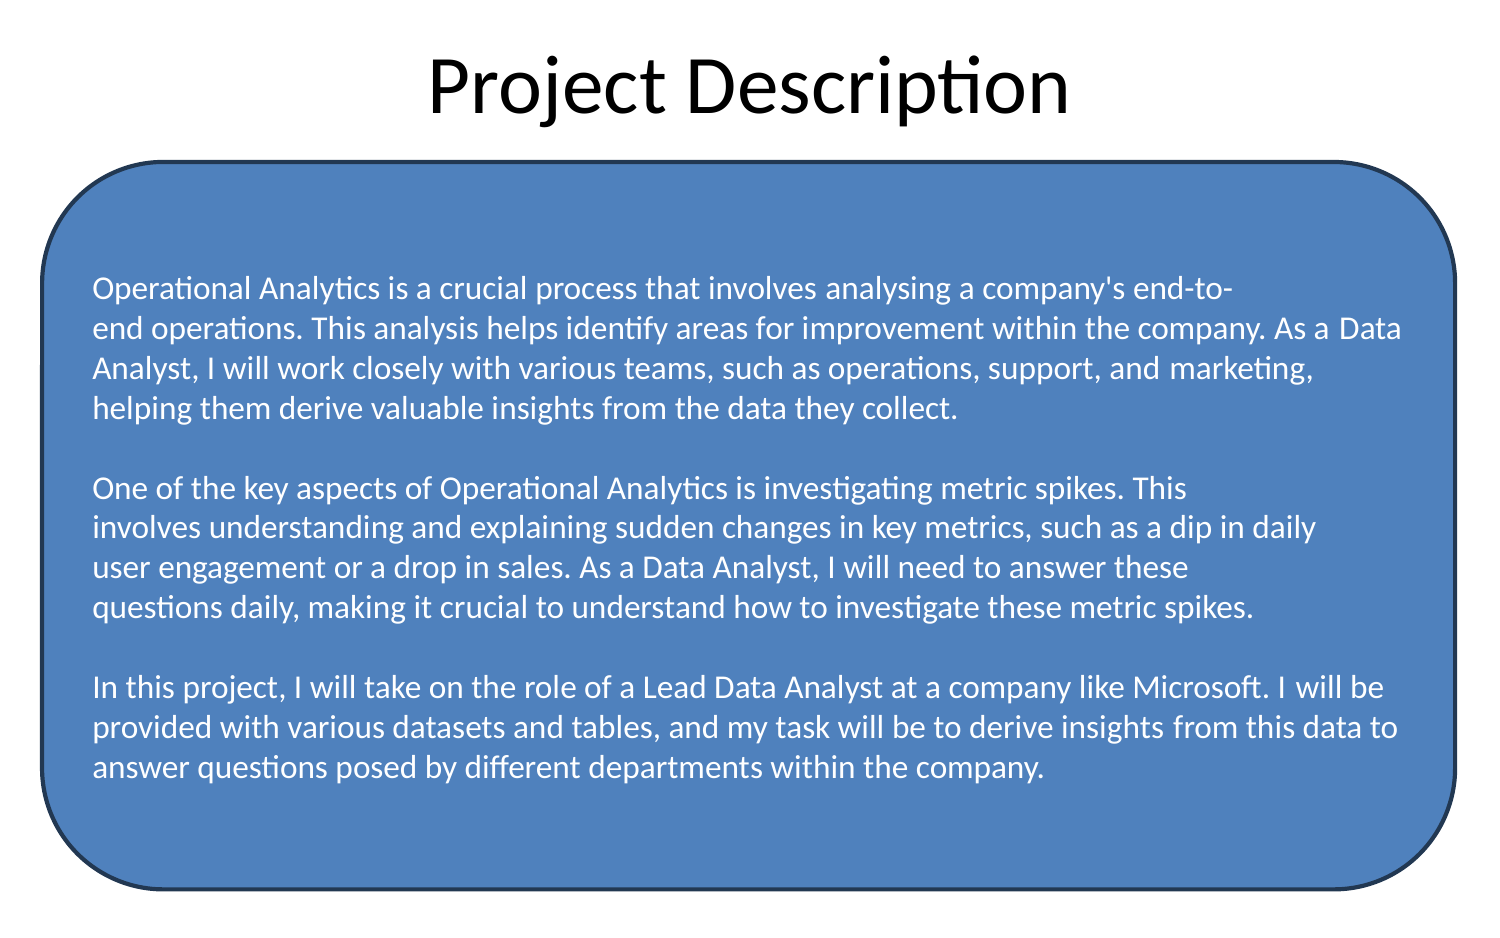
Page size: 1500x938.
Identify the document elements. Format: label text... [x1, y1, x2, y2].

title Project Description [0, 0, 1500, 162]
text_box Operational Analytics is a crucial process that involves analysing a company's end-to-end operations. This analysis helps identify areas for improvement within the company. As a Data Analyst, I will work closely with various teams, such as operations, support, and marketing, helping them derive valuable insights from the data they collect. One of the key aspects of Operational Analytics is investigating metric spikes. This involves understanding and explaining sudden changes in key metrics, such as a dip in daily user engagement or a drop in sales. As a Data Analyst, I will need to answer these questions daily, making it crucial to understand how to investigate these metric spikes. In this project, I will take on the role of a Lead Data Analyst at a company like Microsoft. I will be provided with various datasets and tables, and my task will be to derive insights from this data to answer questions posed by different departments within the company. [39, 162, 1458, 892]
